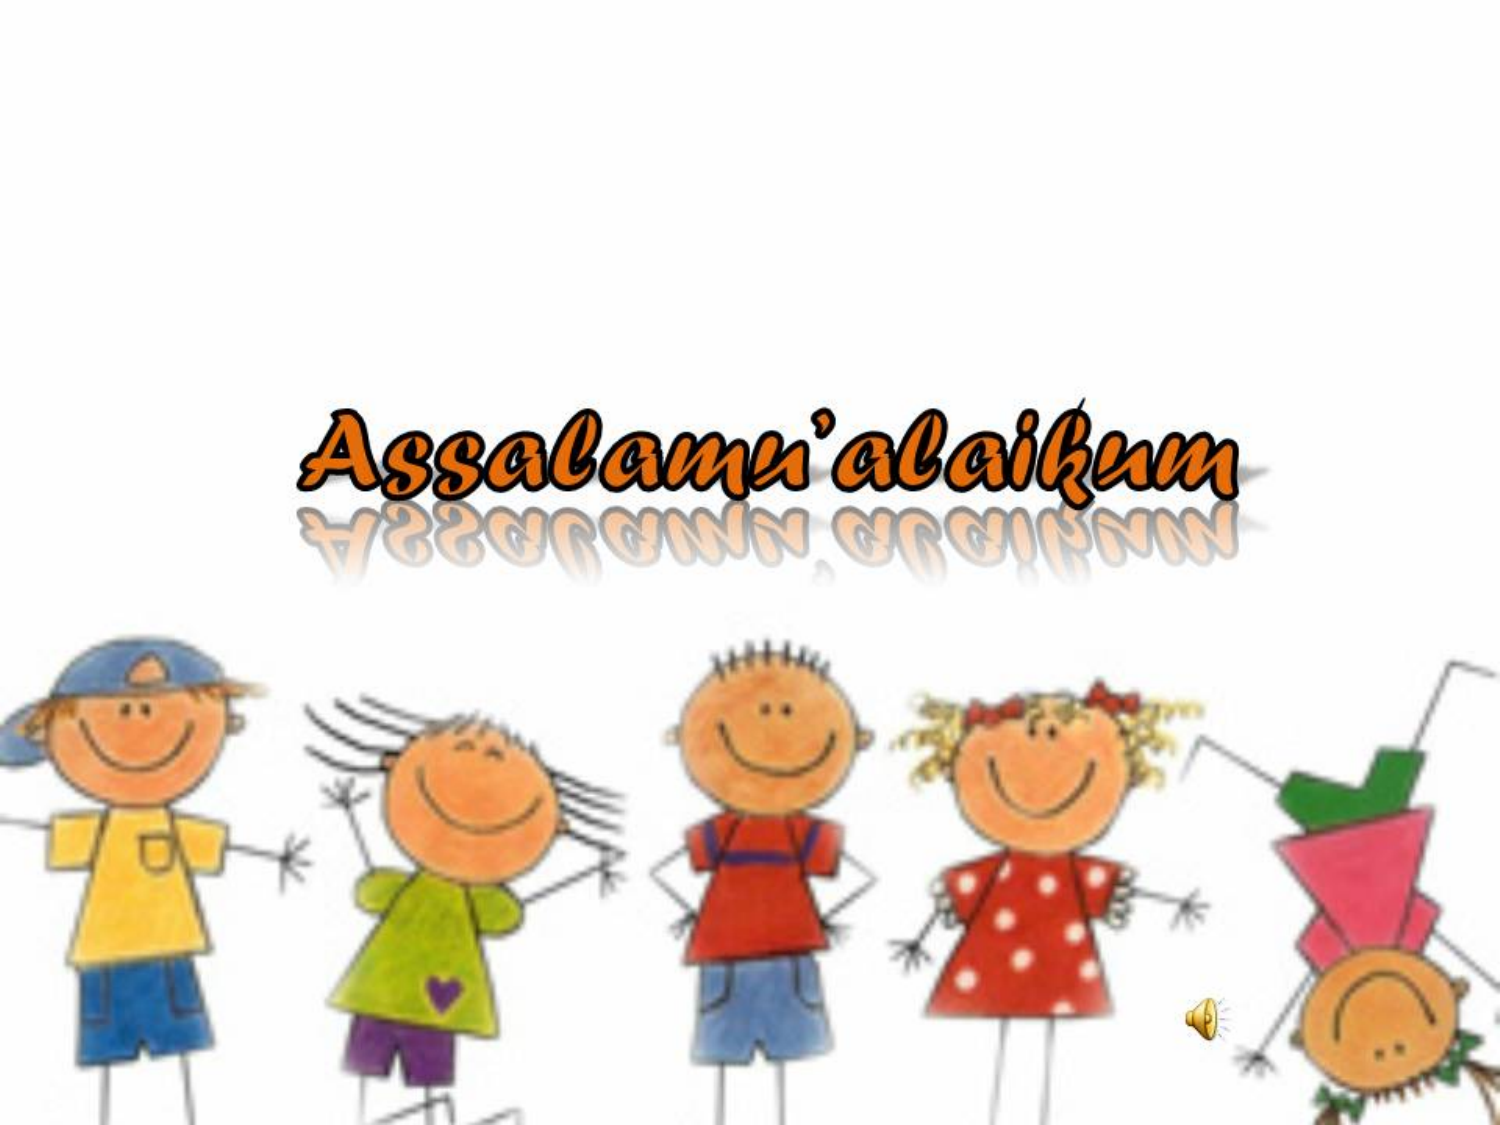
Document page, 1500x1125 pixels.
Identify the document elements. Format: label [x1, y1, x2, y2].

list [0, 0, 1500, 1125]
